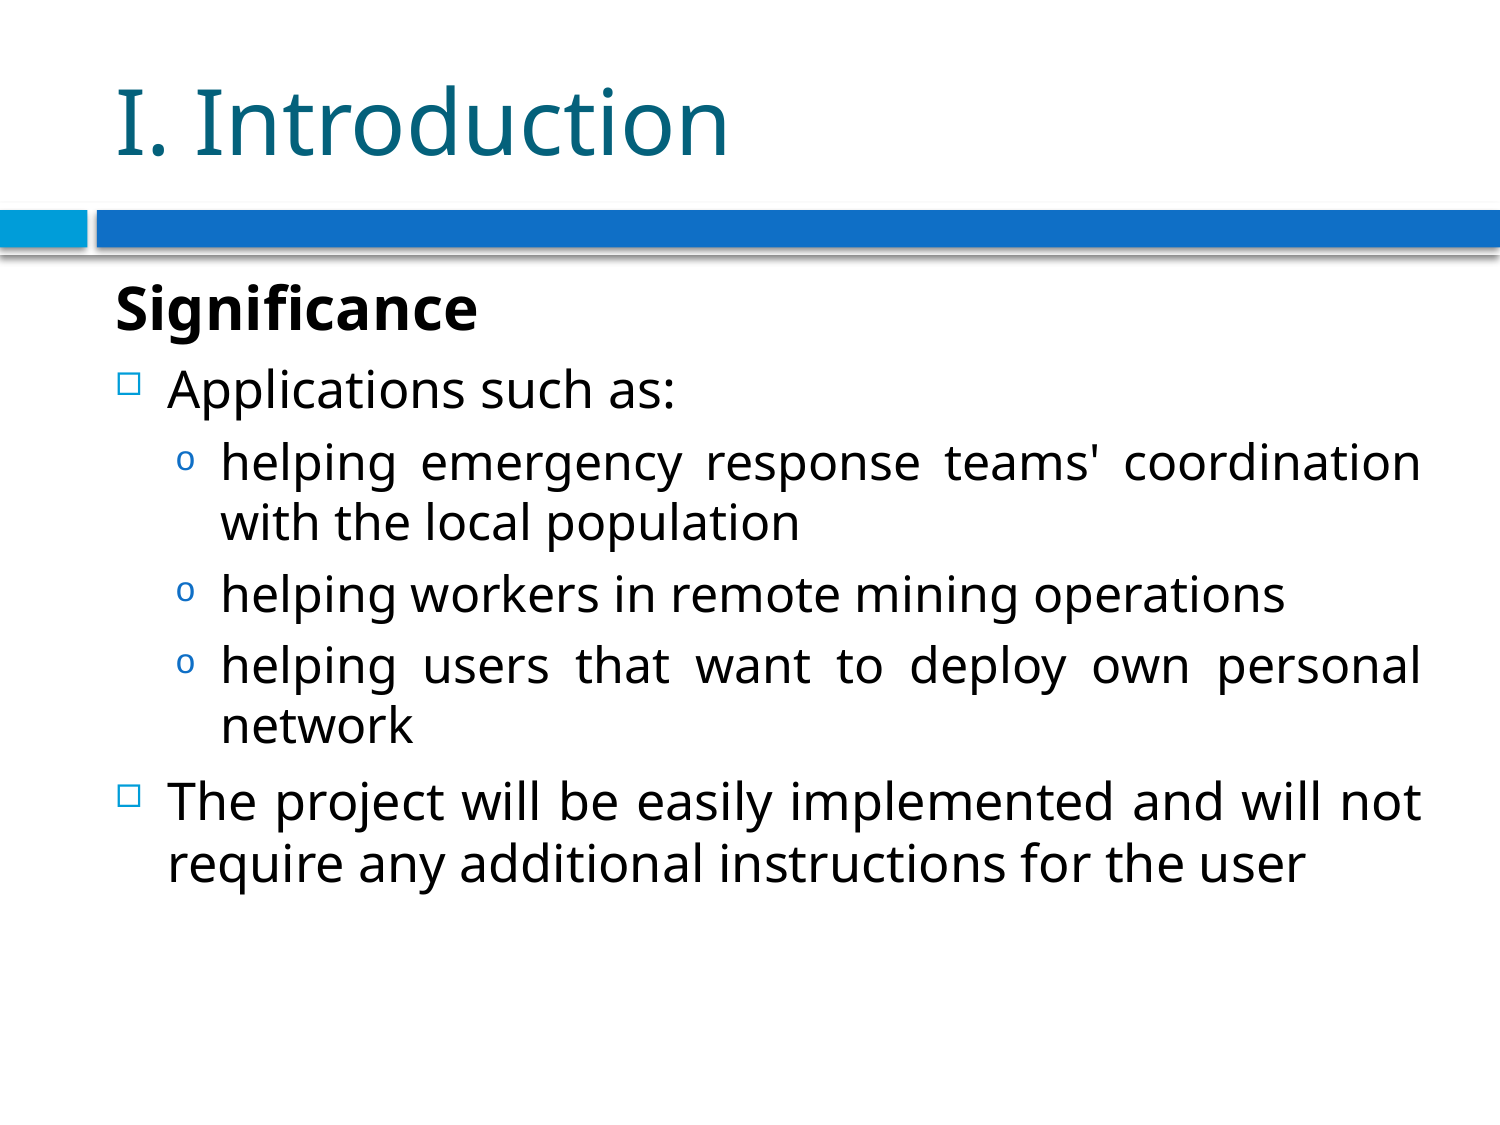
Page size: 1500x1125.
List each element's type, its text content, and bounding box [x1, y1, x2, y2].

title I. Introduction [100, 37, 1438, 200]
list Significance Applications such as: helping emergency response teams' coordination with the local population helping workers in remote mining operations helping users that want to deploy own personal network The project will be easily implemented and will not require any additional instructions for the user [100, 262, 1438, 1063]
